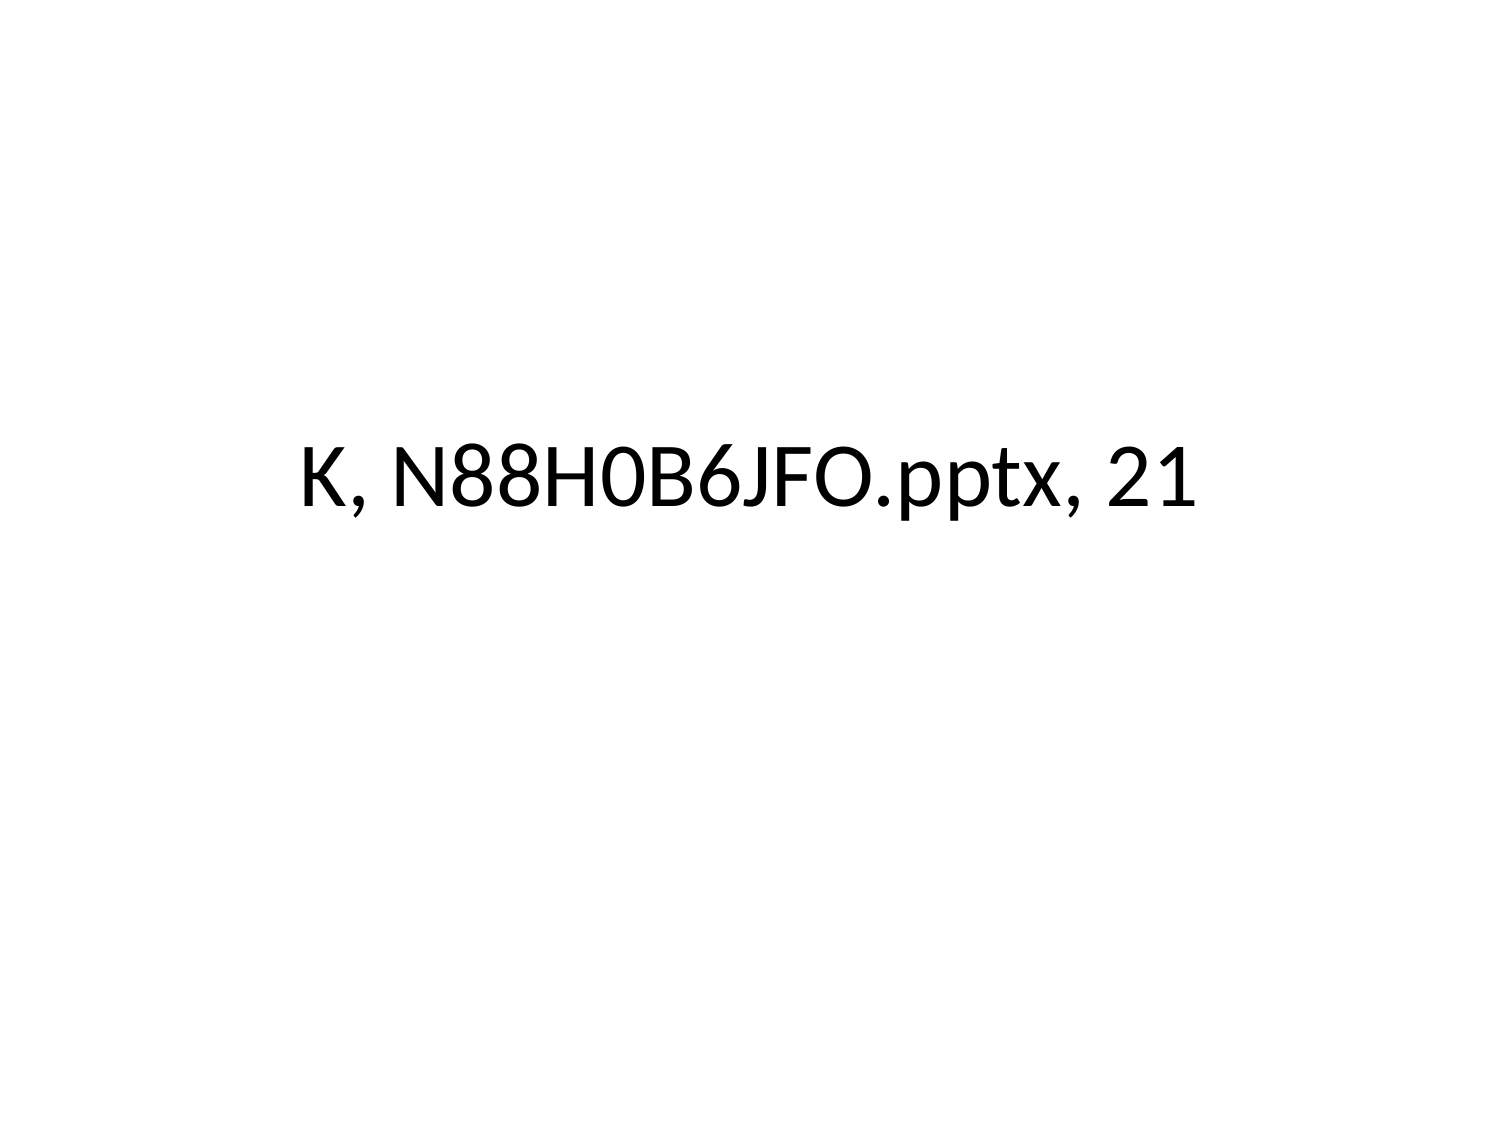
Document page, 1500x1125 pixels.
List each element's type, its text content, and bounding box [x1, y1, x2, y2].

title K, N88H0B6JFO.pptx, 21 [112, 349, 1388, 591]
